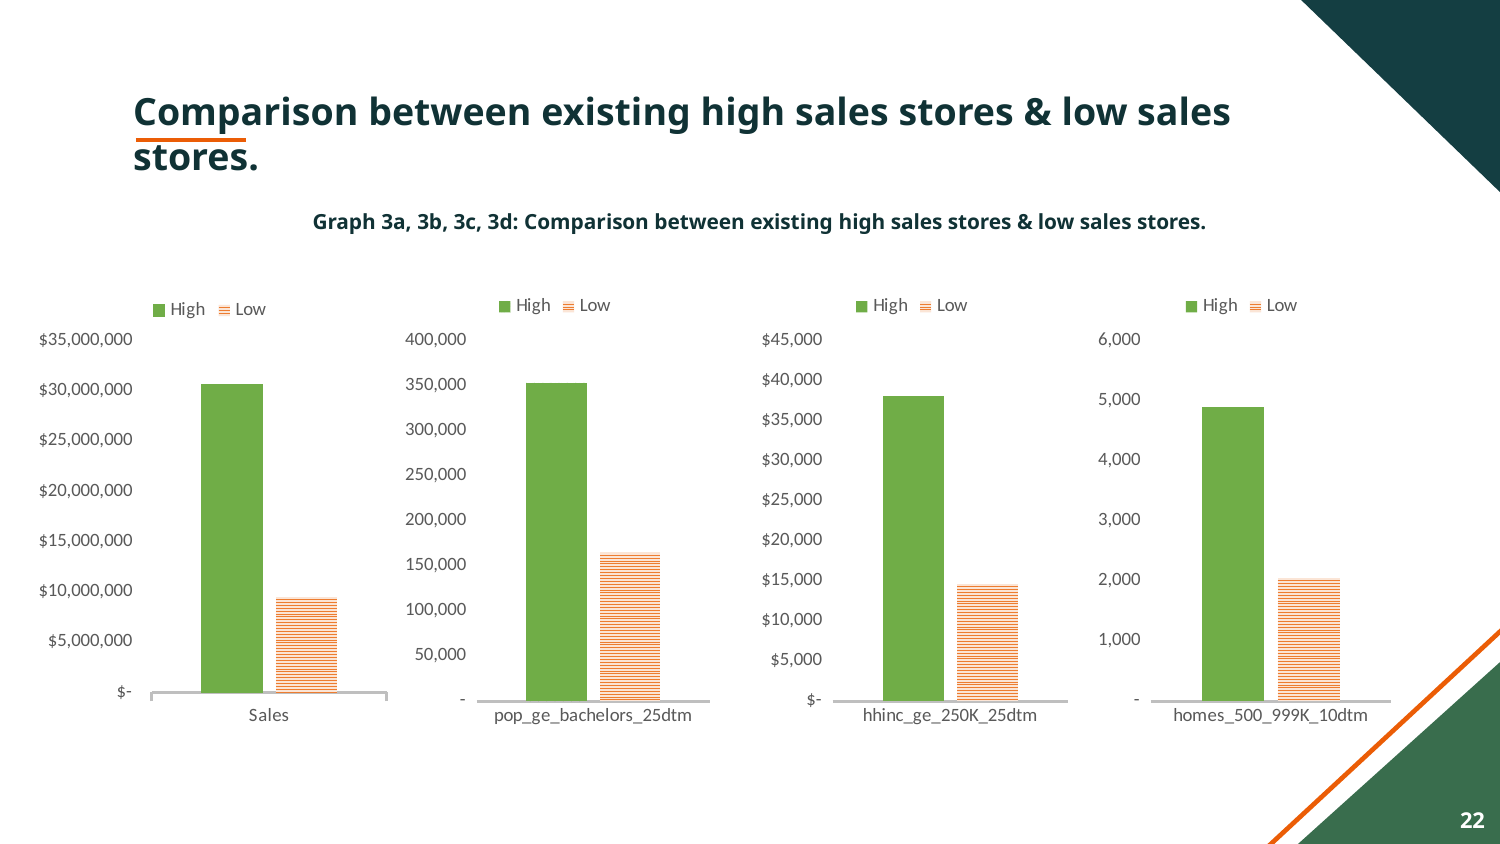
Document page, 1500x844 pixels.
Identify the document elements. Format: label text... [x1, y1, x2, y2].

text_box Graph 3a, 3b, 3c, 3d: Comparison between existing high sales stores & low sales stores. [274, 193, 1226, 304]
title Comparison between existing high sales stores & low sales stores. [118, 72, 1382, 167]
chart [749, 280, 1075, 736]
chart [1086, 280, 1398, 736]
chart [26, 280, 717, 736]
slide_number 22 [1427, 798, 1500, 844]
